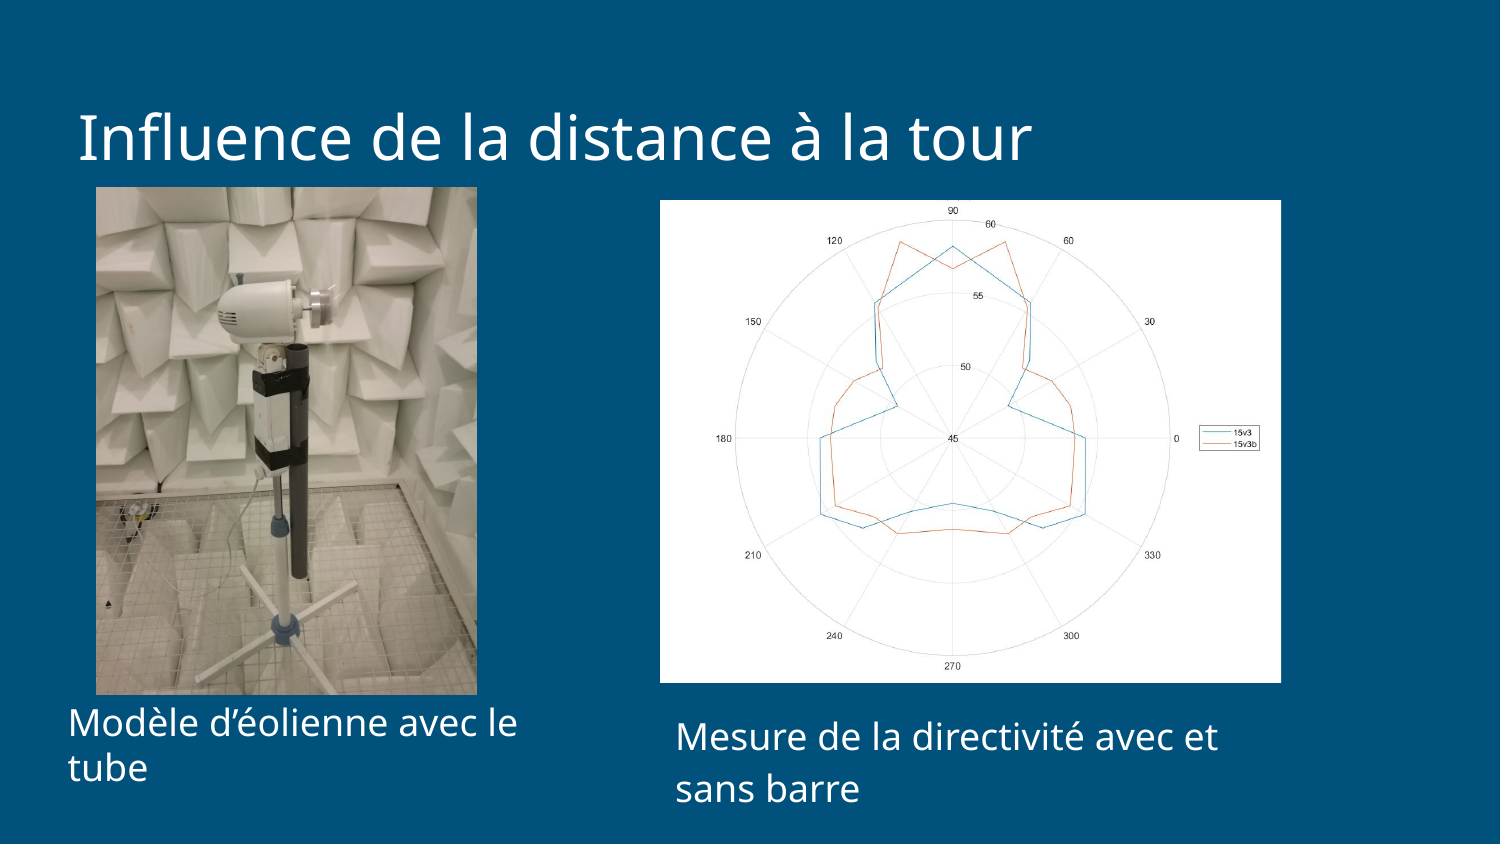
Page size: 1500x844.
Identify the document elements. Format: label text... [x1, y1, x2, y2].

title Influence de la distance à la tour [63, 75, 1437, 188]
picture [97, 188, 476, 694]
list Mesure de la directivité avec et sans barre [660, 708, 1282, 807]
list Modèle d’éolienne avec le tube [52, 694, 618, 793]
picture [661, 201, 1281, 682]
